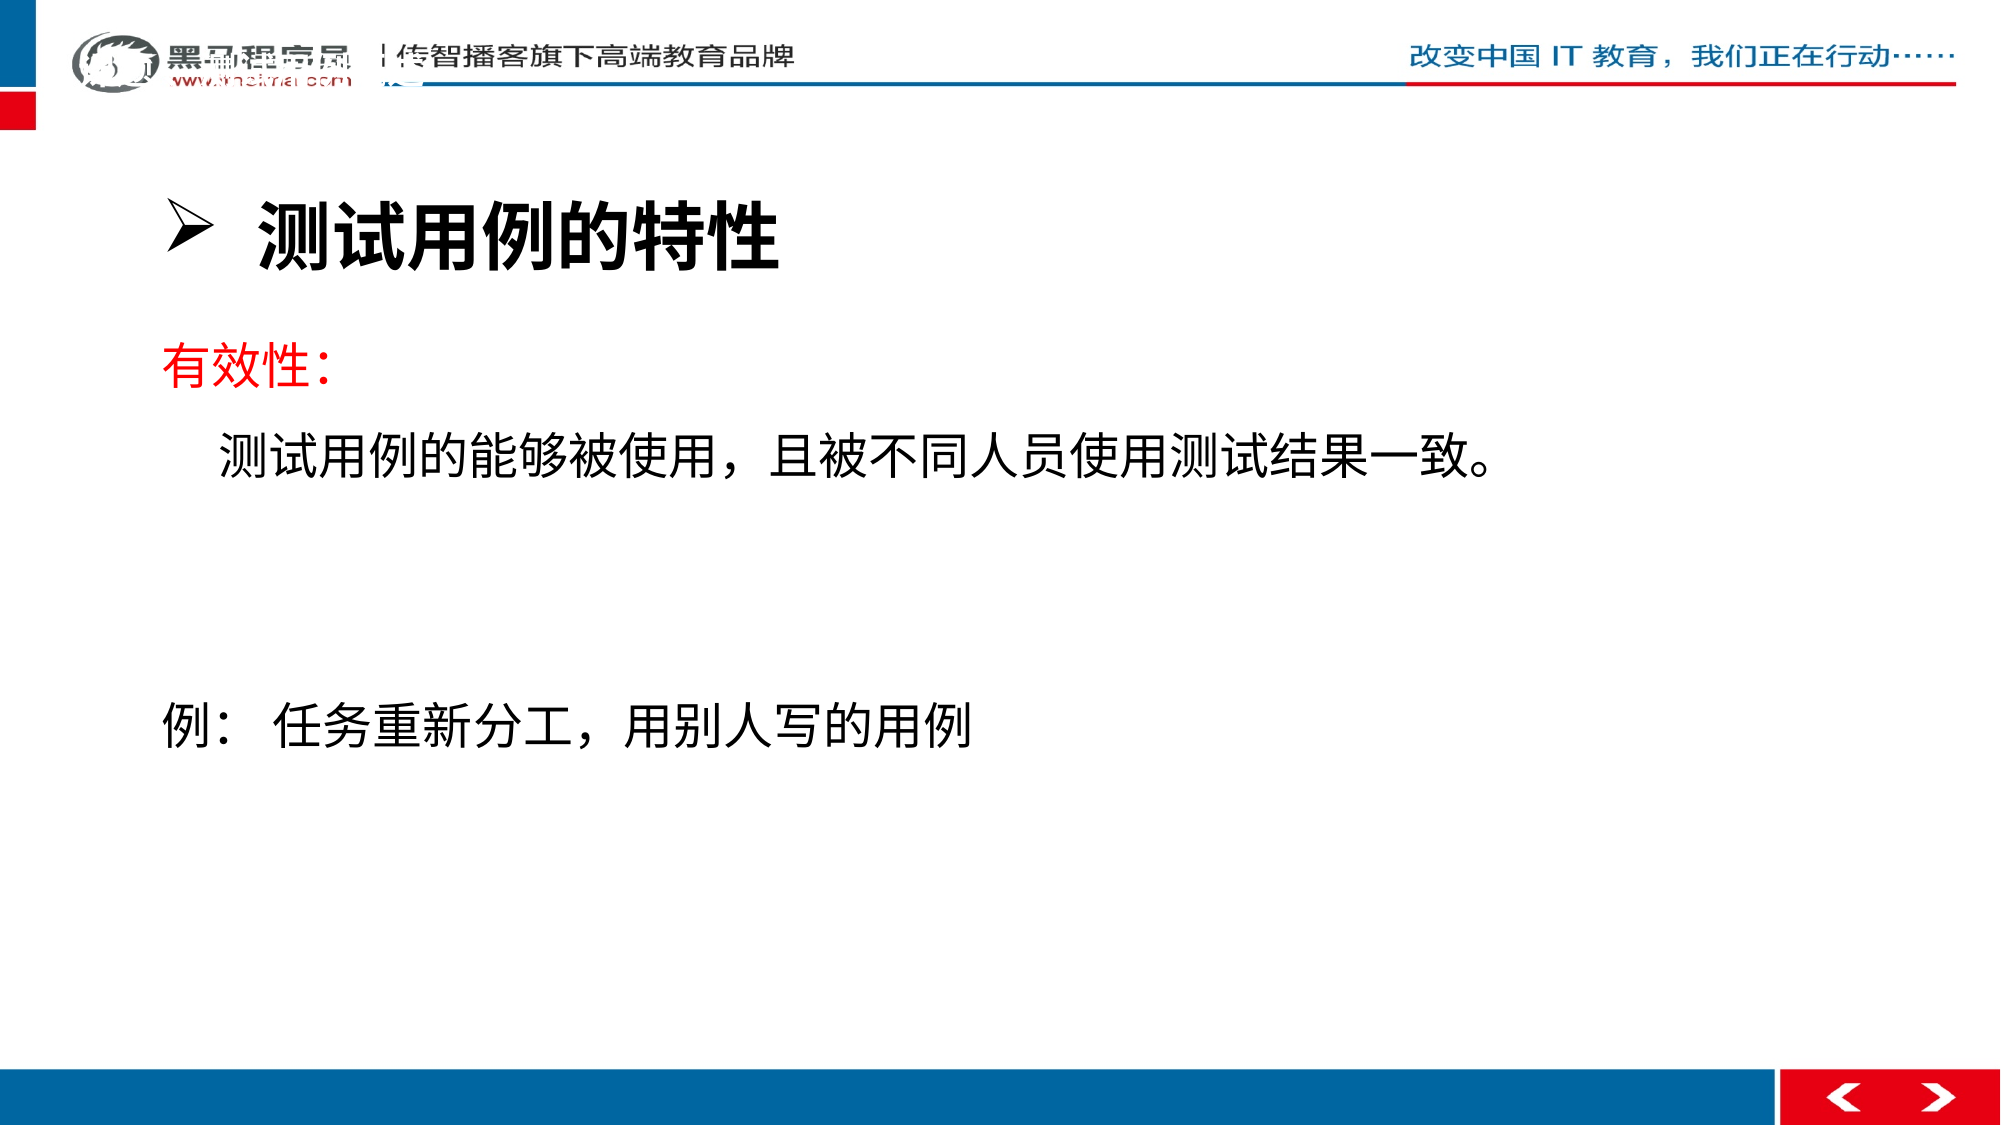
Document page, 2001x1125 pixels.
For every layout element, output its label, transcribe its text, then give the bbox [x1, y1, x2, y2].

text_box 测试用例的特性 有效性： 测试用例的能够被使用，且被不同人员使用测试结果一致。 例： 任务重新分工，用别人写的用例 [138, 132, 1893, 1125]
picture [0, 0, 2001, 1125]
text_box 课题 、测试用例概述 [63, 39, 440, 99]
